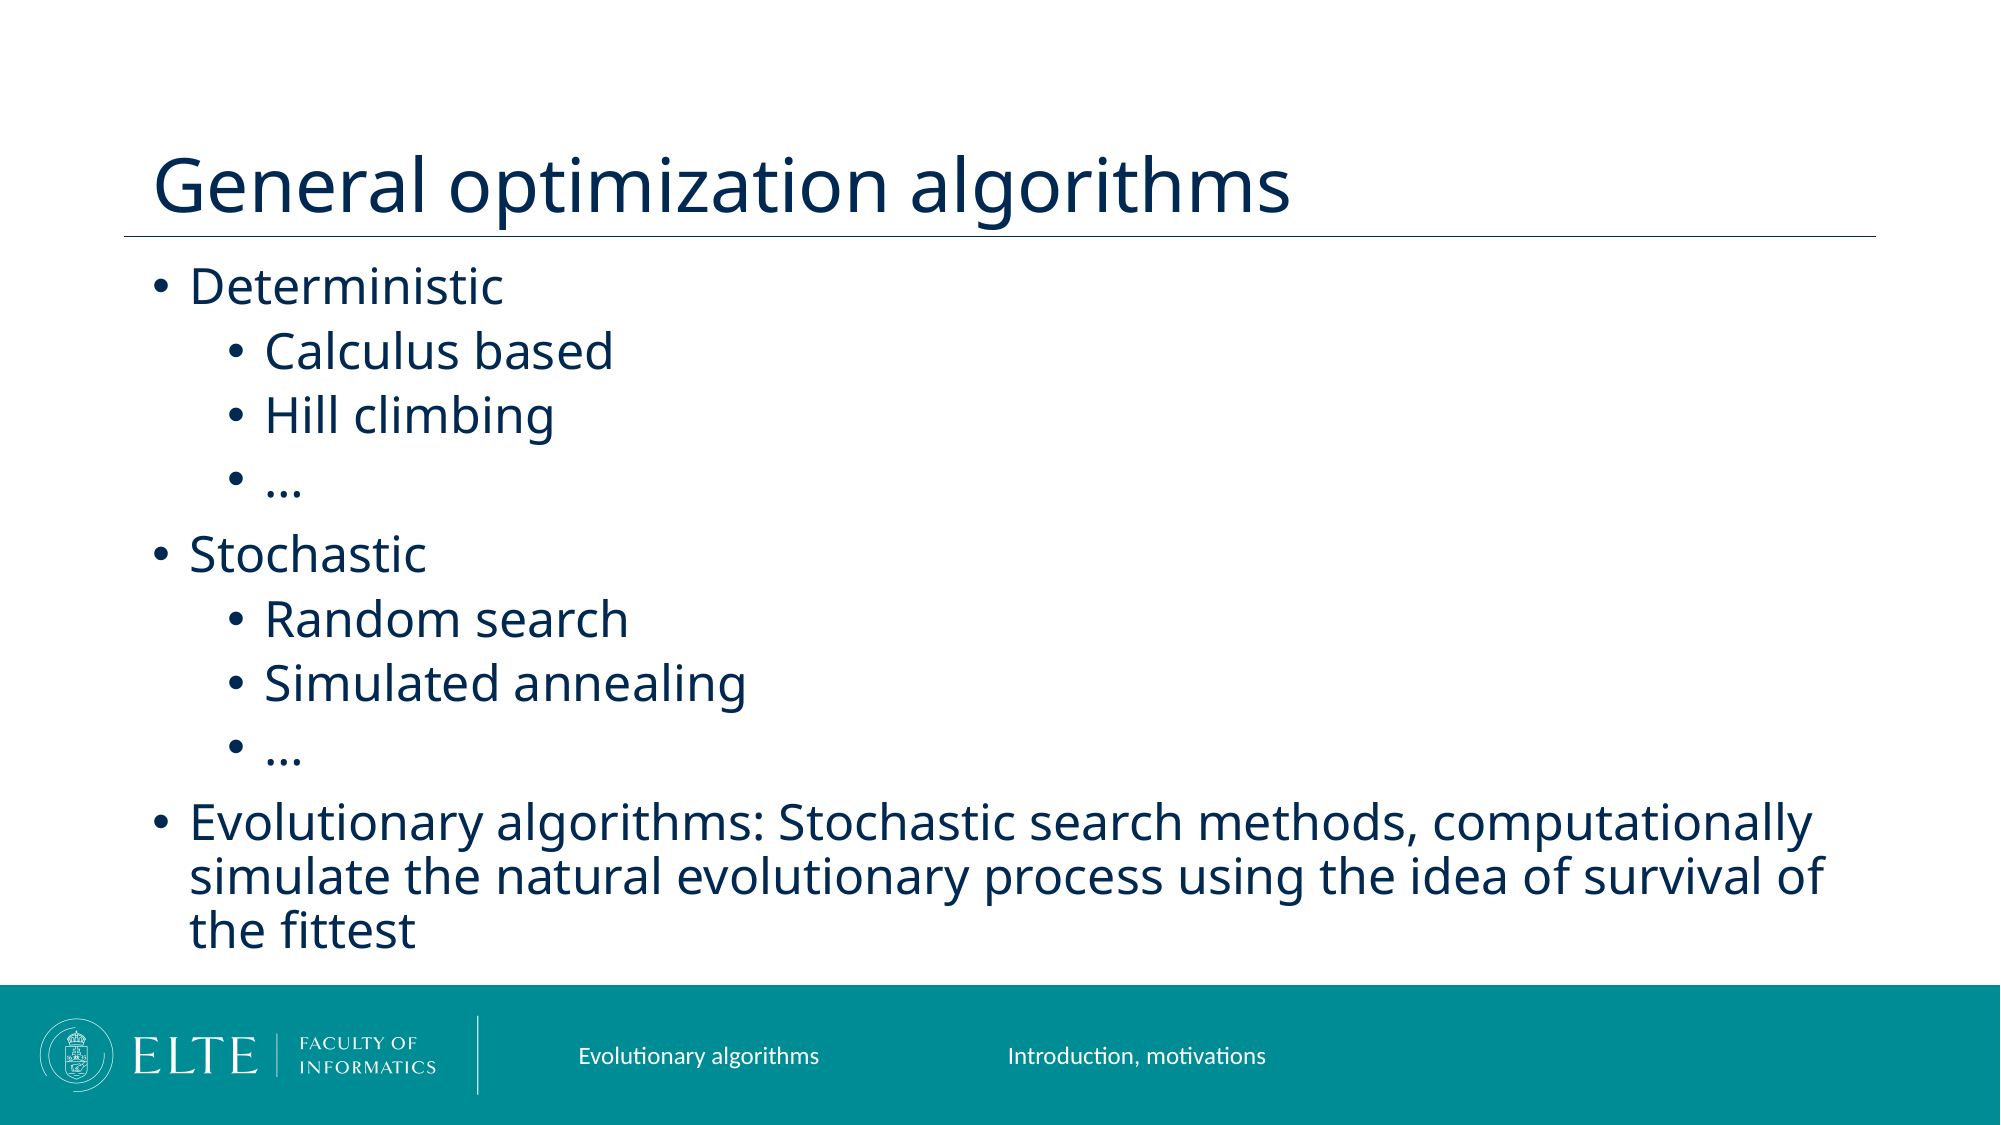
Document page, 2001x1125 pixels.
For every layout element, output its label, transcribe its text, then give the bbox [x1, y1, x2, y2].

list Deterministic Calculus based Hill climbing … Stochastic Random search Simulated annealing … Evolutionary algorithms: Stochastic search methods, computationally simulate the natural evolutionary process using the idea of survival of the fittest [137, 254, 1863, 968]
title General optimization algorithms [137, 59, 1863, 237]
picture [0, 985, 2000, 1125]
footer Introduction, motivations [799, 1024, 1475, 1085]
slide_number Evolutionary algorithms [563, 1024, 799, 1085]
